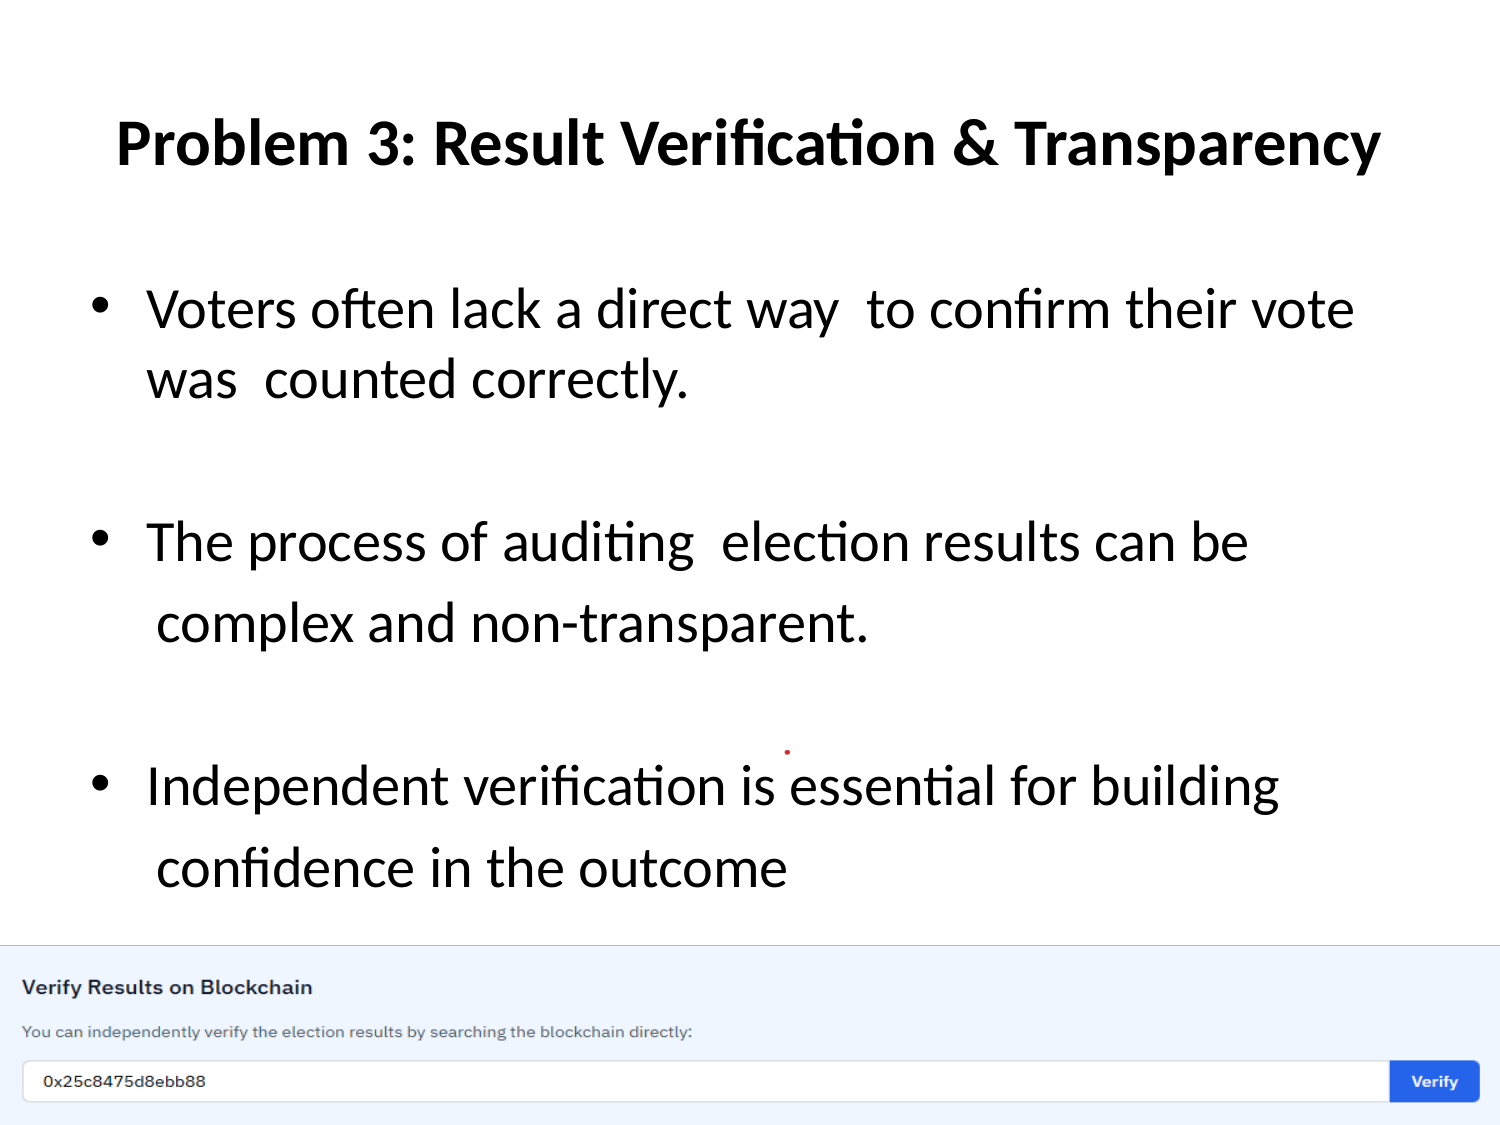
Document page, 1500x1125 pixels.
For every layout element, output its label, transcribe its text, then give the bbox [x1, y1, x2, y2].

title Problem 3: Result Verification & Transparency [75, 45, 1425, 233]
picture [0, 749, 1500, 1125]
list Voters often lack a direct way to confirm their vote was counted correctly. The process of auditing election results can be complex and non-transparent. Independent verification is essential for building confidence in the outcome [75, 262, 1425, 748]
